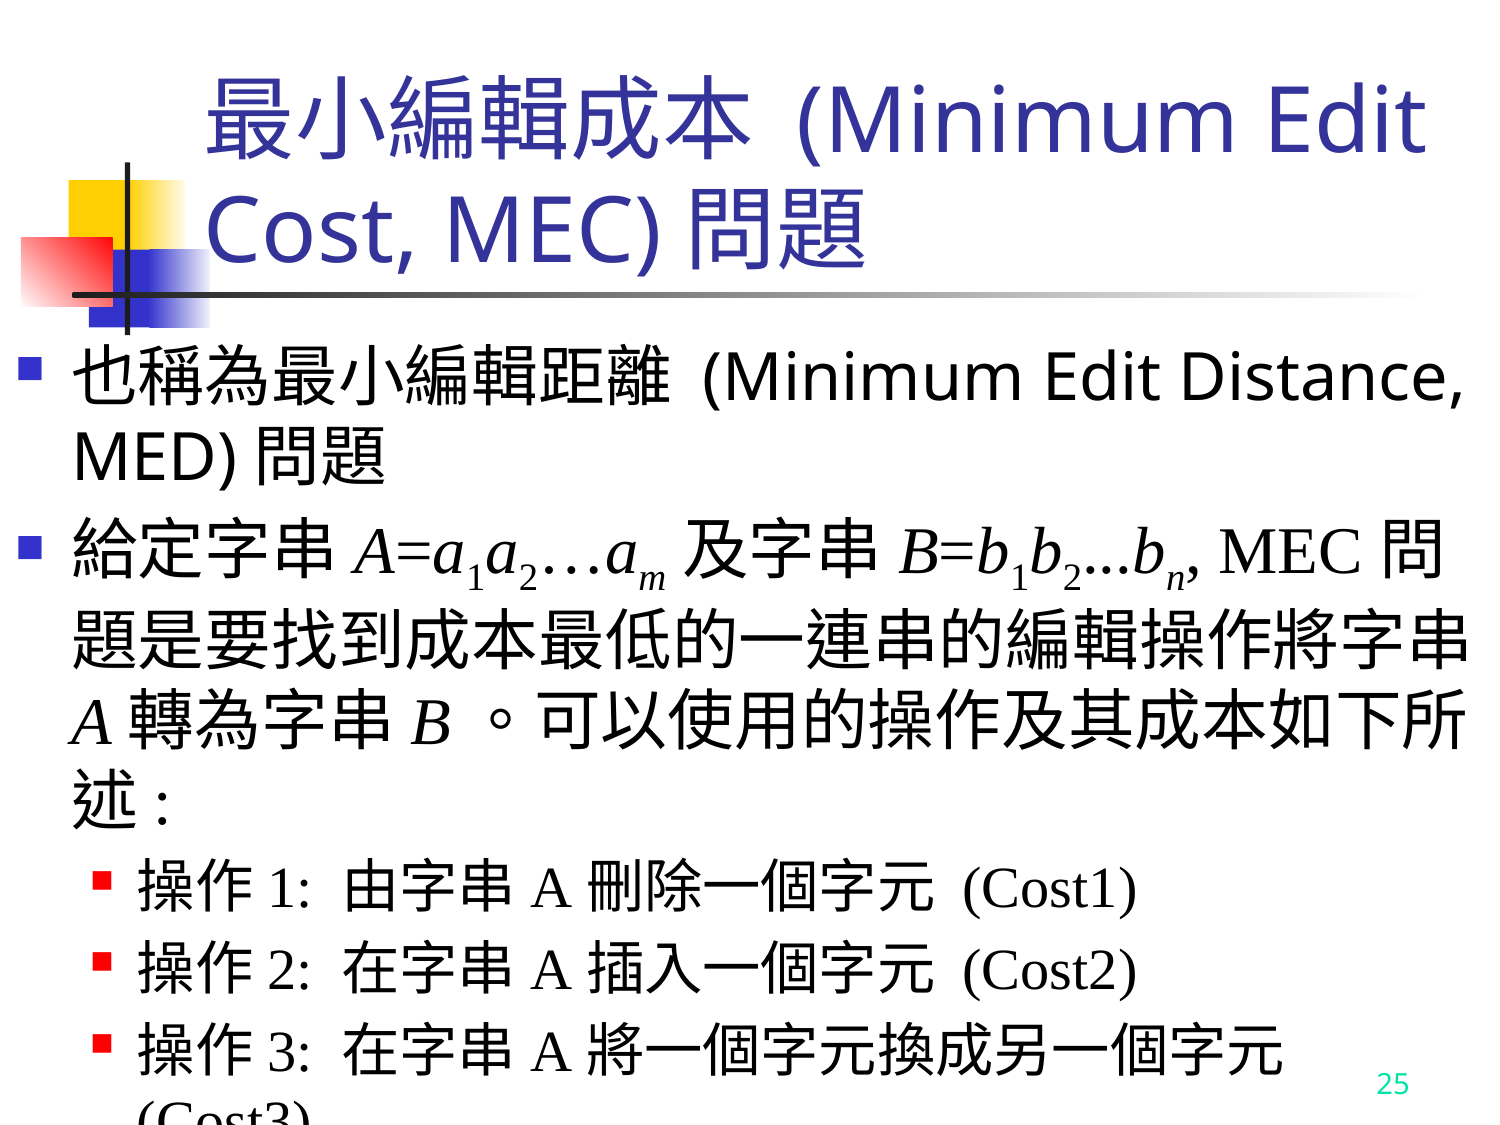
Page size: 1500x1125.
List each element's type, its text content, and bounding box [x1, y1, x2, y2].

slide_number 25 [1112, 1037, 1426, 1113]
title 最小編輯成本 (Minimum Edit Cost, MEC)問題 [188, 101, 1468, 289]
list 也稱為最小編輯距離 (Minimum Edit Distance, MED)問題 給定字串A=a1a2…am及字串B=b1b2...bn, MEC問題是要找到成本最低的一連串的編輯操作將字串A轉為字串B。可以使用的操作及其成本如下所述: 操作1: 由字串A刪除一個字元 (Cost1) 操作2: 在字串A插入一個字元 (Cost2) 操作3: 在字串A將一個字元換成另一個字元 (Cost3) [0, 326, 1500, 1002]
